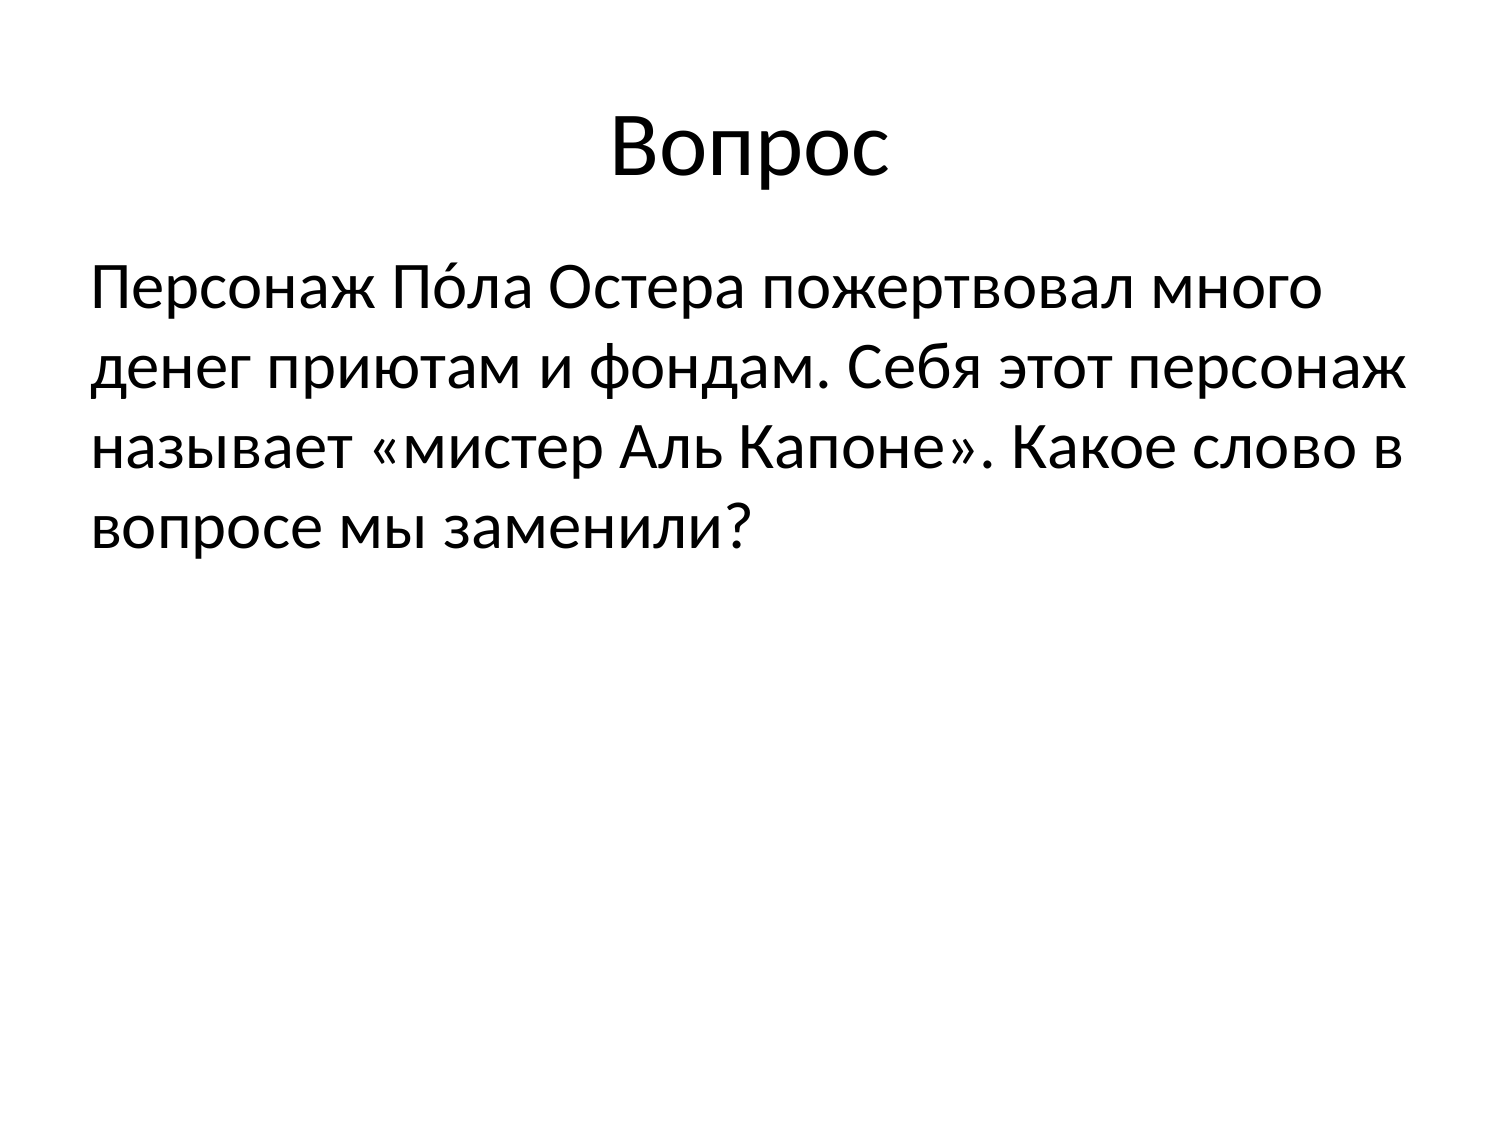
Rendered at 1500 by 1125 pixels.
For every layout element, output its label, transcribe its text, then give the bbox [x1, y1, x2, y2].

title Вопрос [75, 45, 1425, 233]
list Персонаж Пóла Остера пожертвовал много денег приютам и фондам. Себя этот персонаж называет «мистер Аль Капоне». Какое слово в вопросе мы заменили? [75, 234, 1425, 1024]
